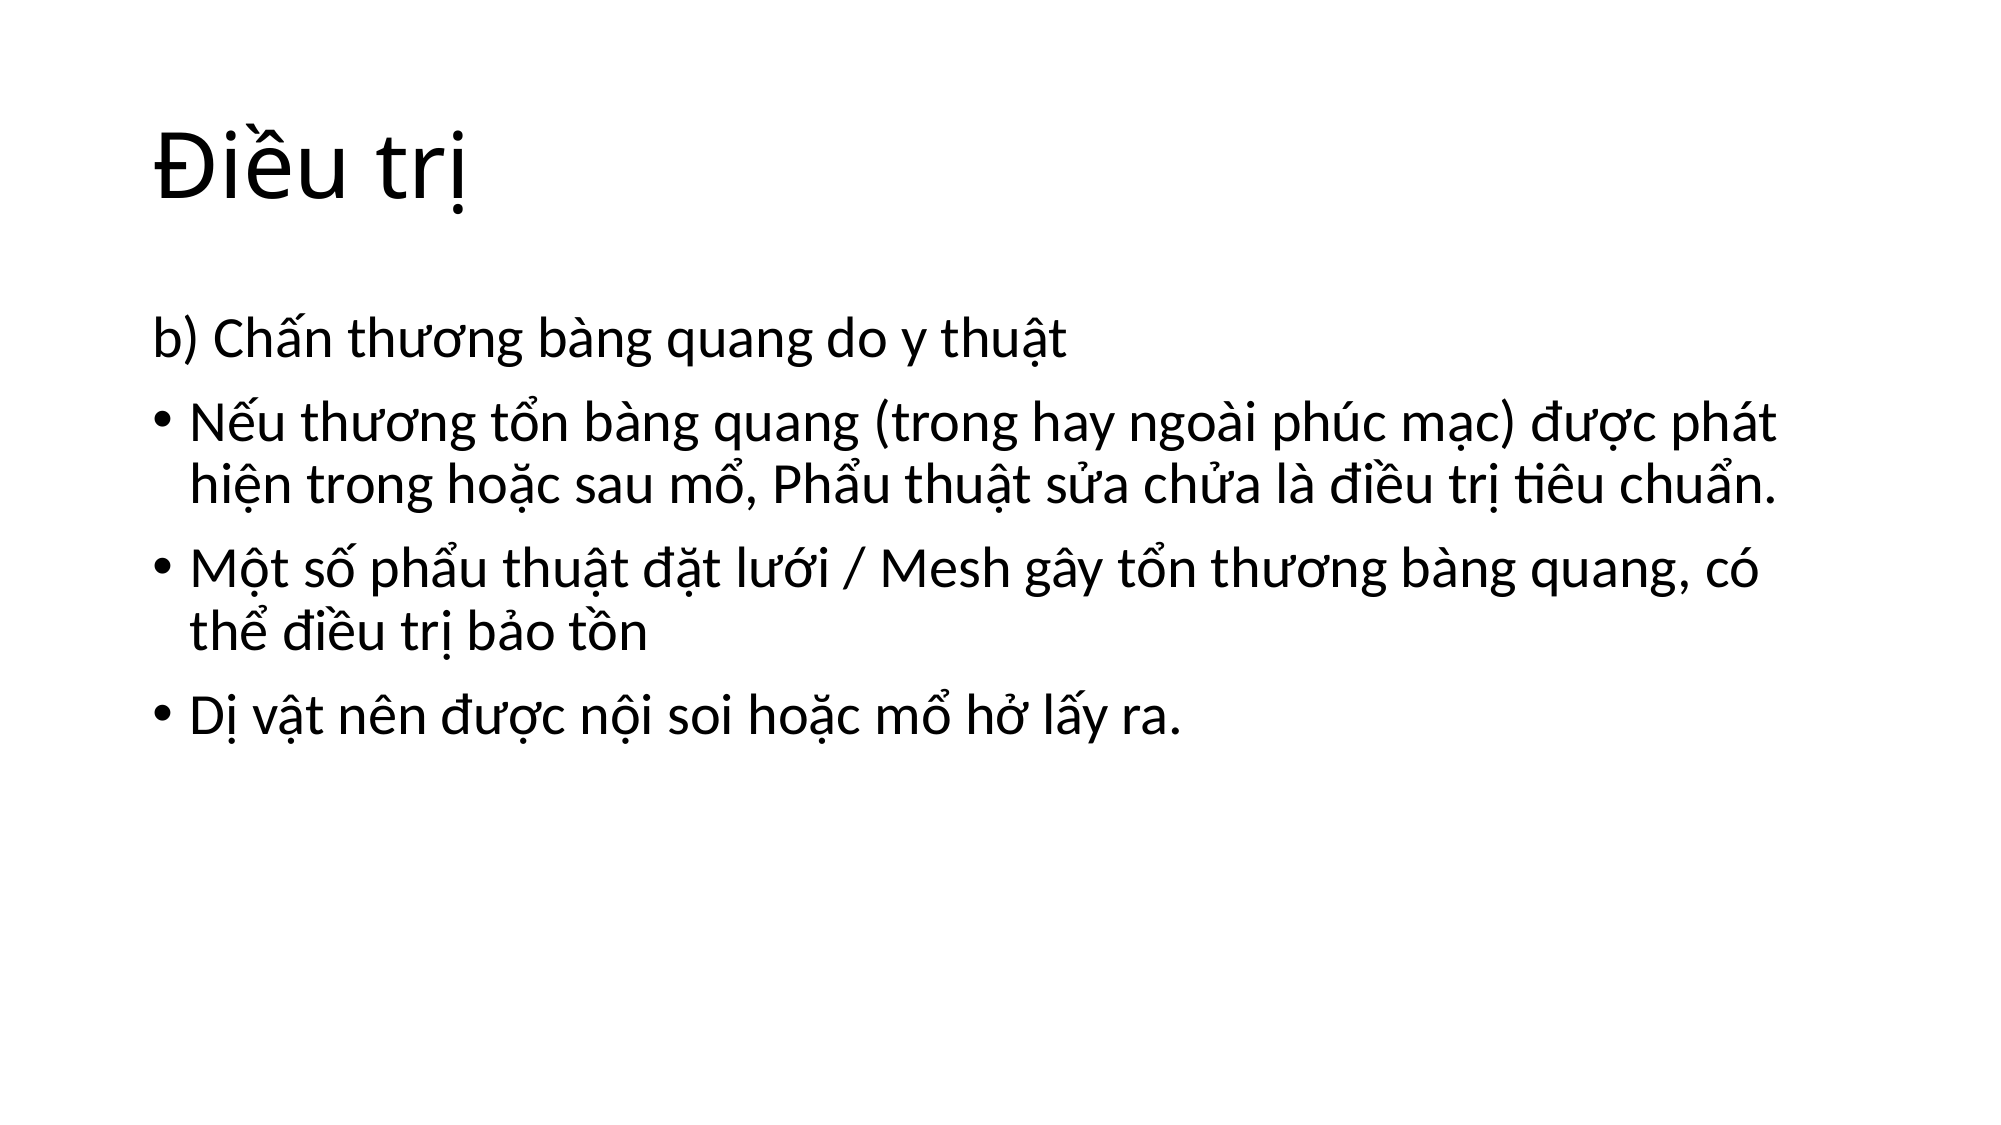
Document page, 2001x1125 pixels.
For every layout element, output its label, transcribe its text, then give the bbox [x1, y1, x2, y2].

list b) Chấn thương bàng quang do y thuật Nếu thương tổn bàng quang (trong hay ngoài phúc mạc) được phát hiện trong hoặc sau mổ, Phẩu thuật sửa chửa là điều trị tiêu chuẩn. Một số phẩu thuật đặt lưới / Mesh gây tổn thương bàng quang, có thể điều trị bảo tồn Dị vật nên được nội soi hoặc mổ hở lấy ra. [137, 299, 1863, 1014]
title Điều trị [137, 59, 1863, 278]
